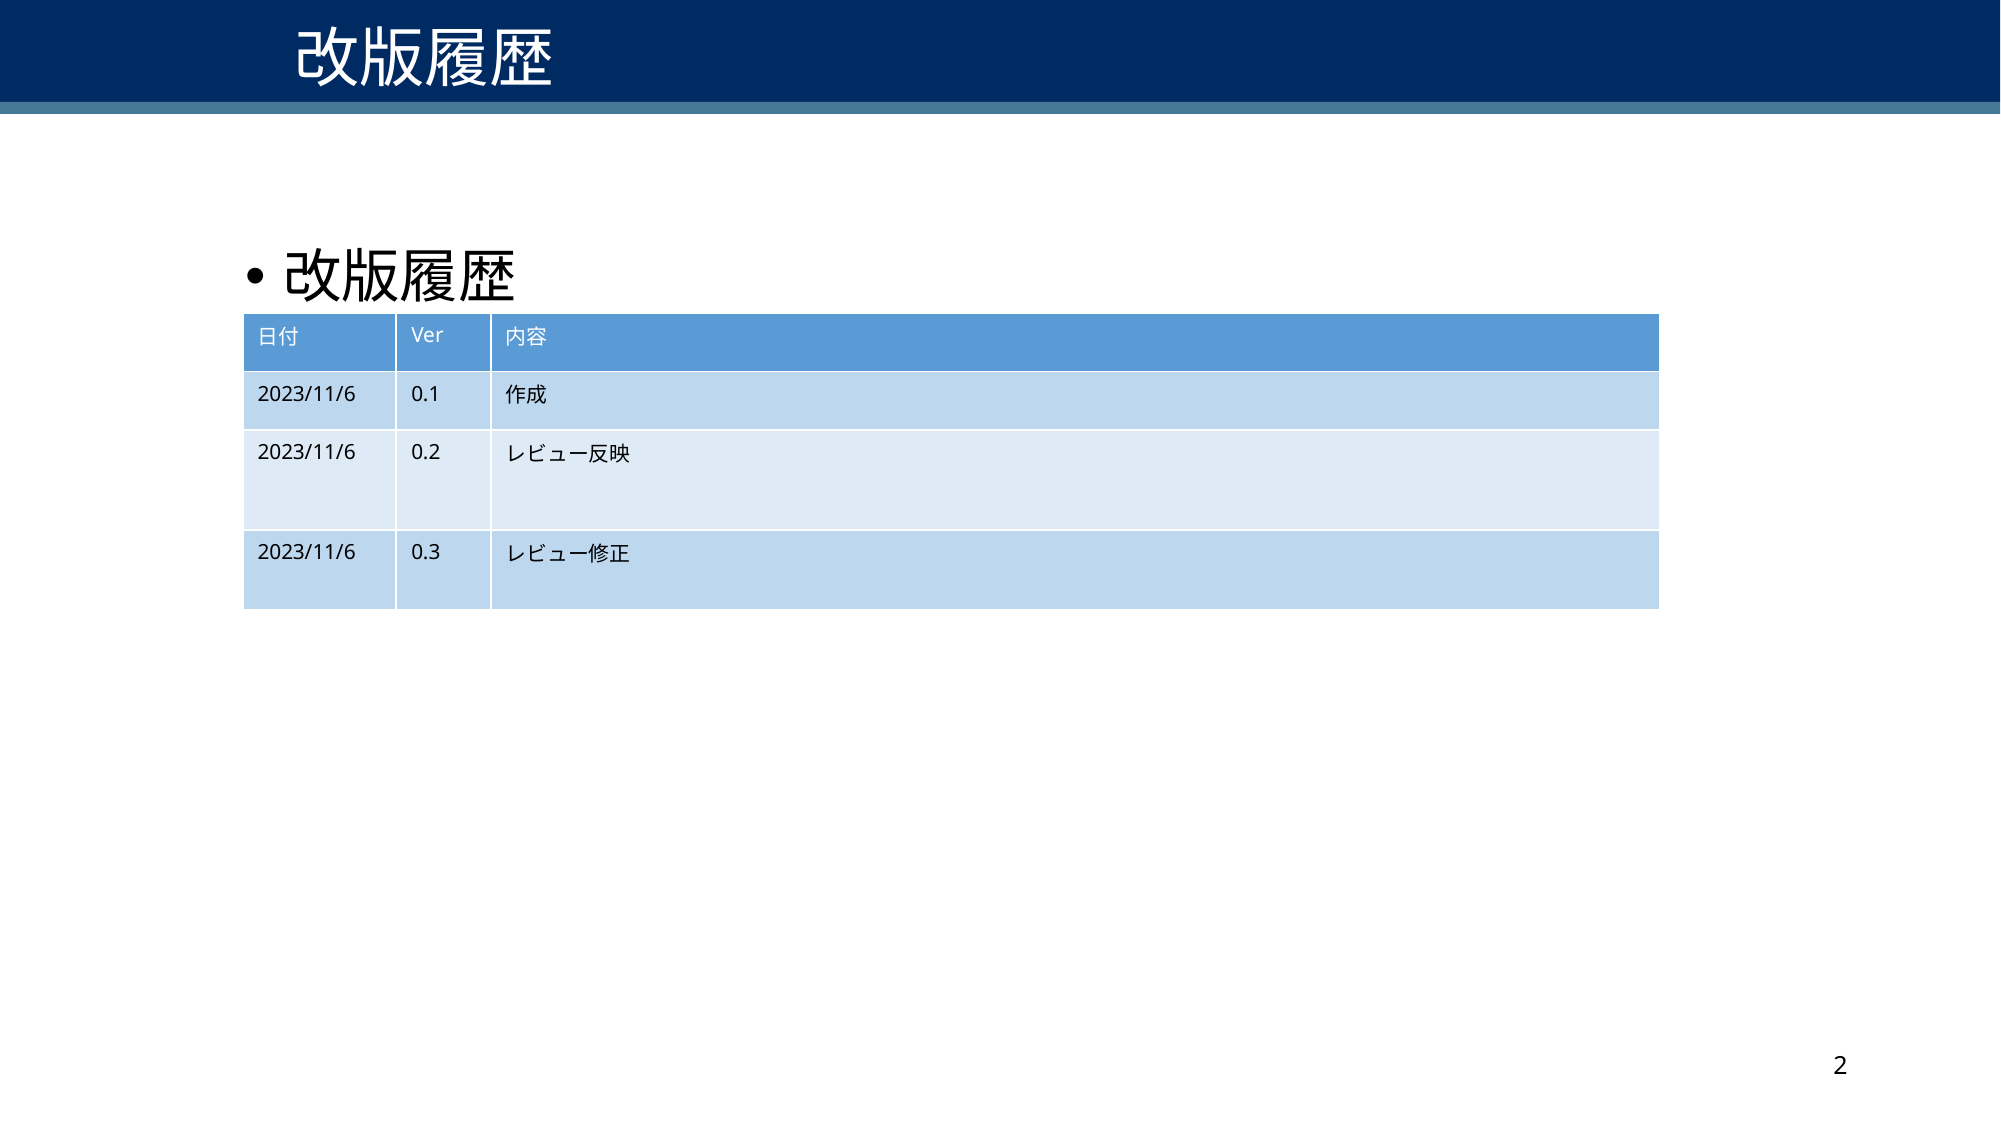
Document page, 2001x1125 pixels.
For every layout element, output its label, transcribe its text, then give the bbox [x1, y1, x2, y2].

text_box 2 [1412, 1042, 1863, 1103]
table_cell 2023/11/6 [244, 431, 395, 529]
picture [0, 0, 2001, 114]
table_cell 0.2 [397, 431, 490, 529]
table_cell 0.1 [397, 372, 490, 429]
table_header 日付 [244, 321, 395, 371]
table_cell 2023/11/6 [244, 372, 395, 429]
list 改版履歴 [230, 239, 1672, 321]
title 改版履歴 [279, 18, 1721, 96]
table_cell 2023/11/6 [244, 531, 395, 609]
table_cell 作成 [492, 372, 1659, 429]
table_cell レビュー修正 [492, 531, 1659, 609]
table_cell レビュー反映 [492, 431, 1659, 529]
table_cell 0.3 [397, 531, 490, 609]
table_header Ver [397, 321, 490, 371]
table_header 内容 [492, 321, 1659, 371]
